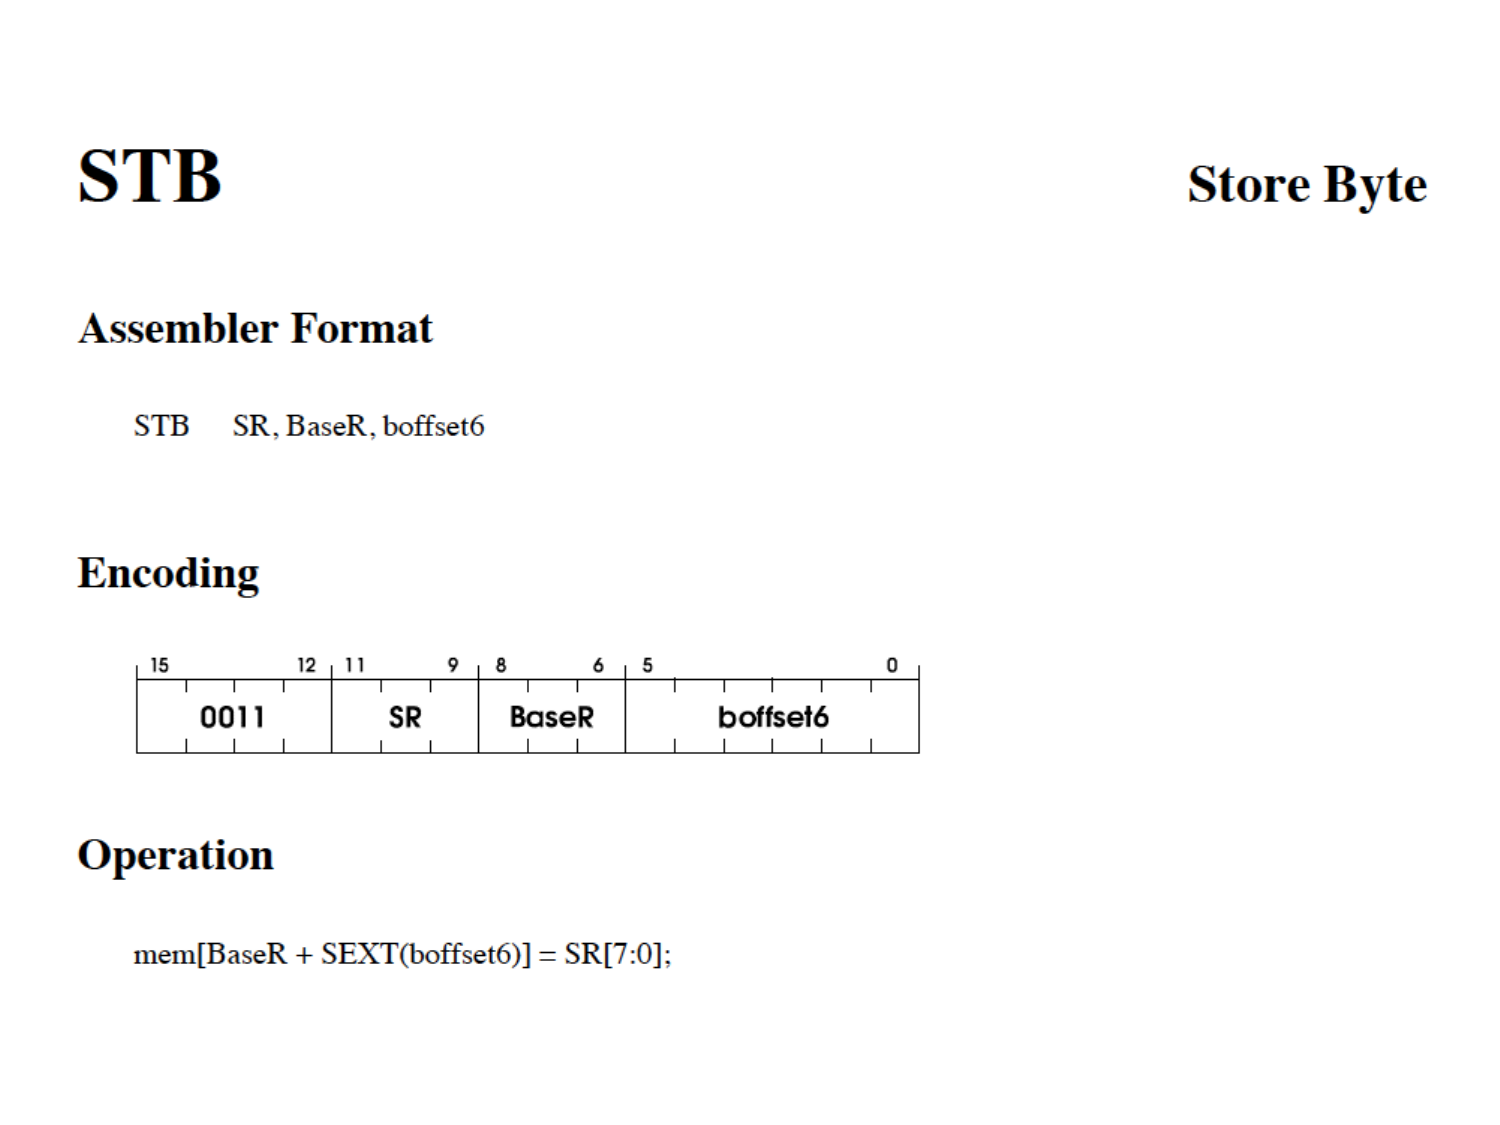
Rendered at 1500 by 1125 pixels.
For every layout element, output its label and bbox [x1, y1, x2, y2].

picture [0, 139, 1500, 982]
